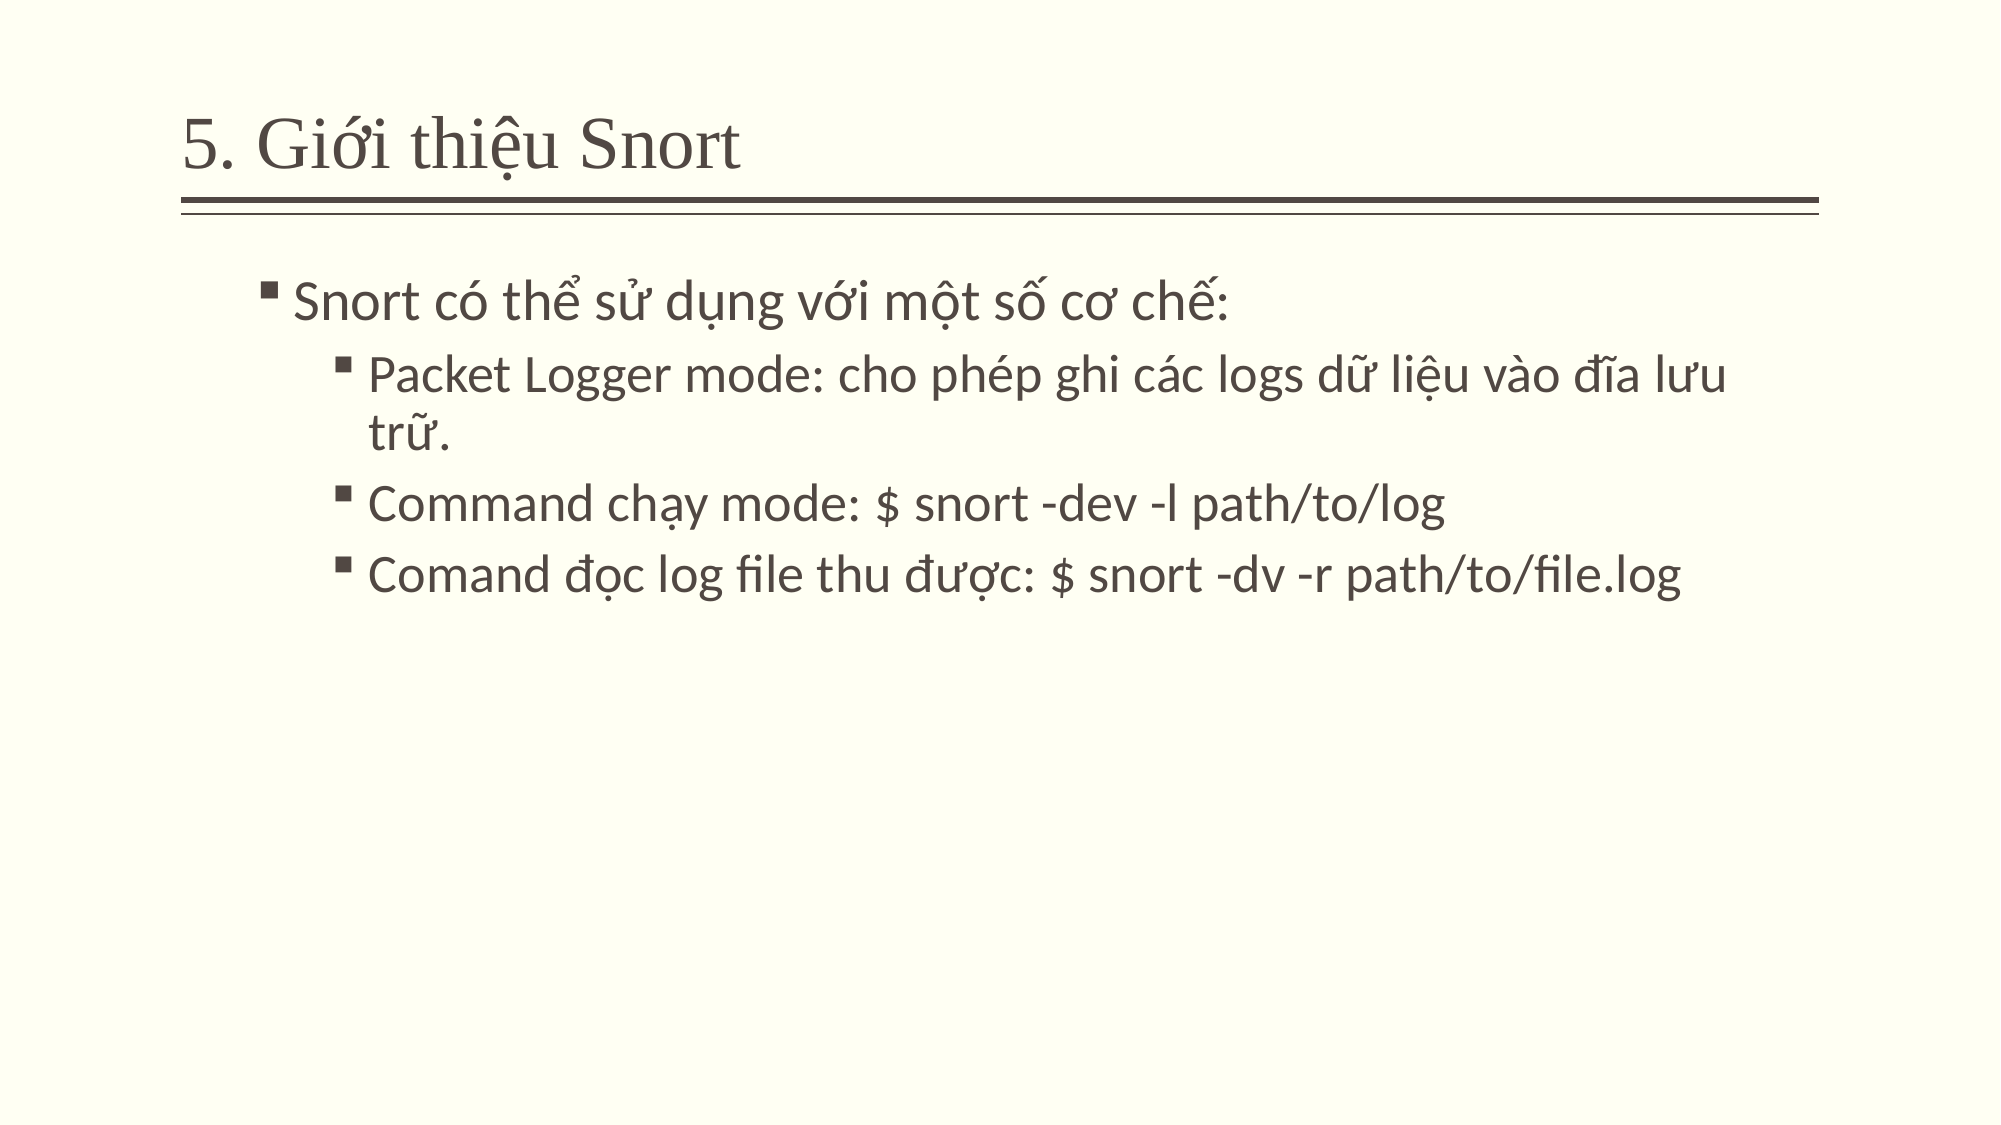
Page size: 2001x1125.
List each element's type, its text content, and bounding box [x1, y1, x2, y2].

title 5. Giới thiệu Snort [181, 12, 1819, 193]
list Snort có thể sử dụng với một số cơ chế: Packet Logger mode: cho phép ghi các logs dữ liệu vào đĩa lưu trữ. Command chạy mode: $ snort -dev -l path/to/log Comand đọc log file thu được: $ snort -dv -r path/to/file.log [181, 262, 1819, 1013]
